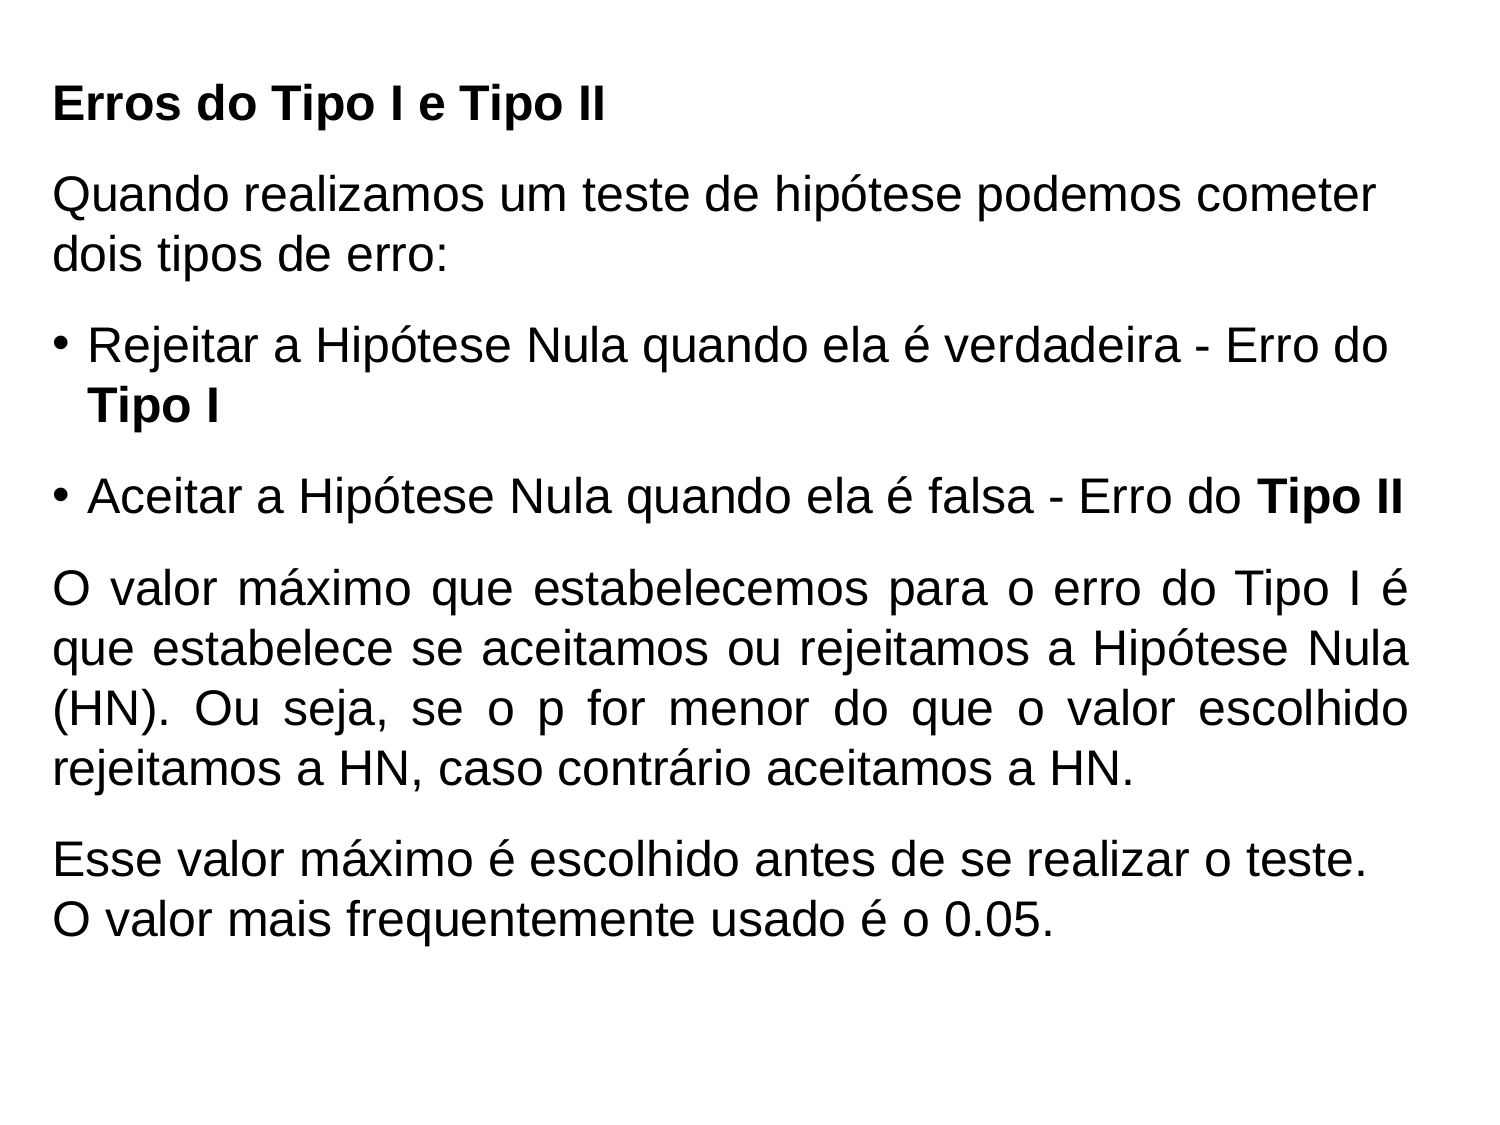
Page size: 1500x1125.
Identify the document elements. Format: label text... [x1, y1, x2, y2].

text_box Erros do Tipo I e Tipo II Quando realizamos um teste de hipótese podemos cometer dois tipos de erro: Rejeitar a Hipótese Nula quando ela é verdadeira - Erro do Tipo I Aceitar a Hipótese Nula quando ela é falsa - Erro do Tipo II O valor máximo que estabelecemos para o erro do Tipo I é que estabelece se aceitamos ou rejeitamos a Hipótese Nula (HN). Ou seja, se o p for menor do que o valor escolhido rejeitamos a HN, caso contrário aceitamos a HN. Esse valor máximo é escolhido antes de se realizar o teste. O valor mais frequentemente usado é o 0.05. [37, 62, 1426, 1046]
